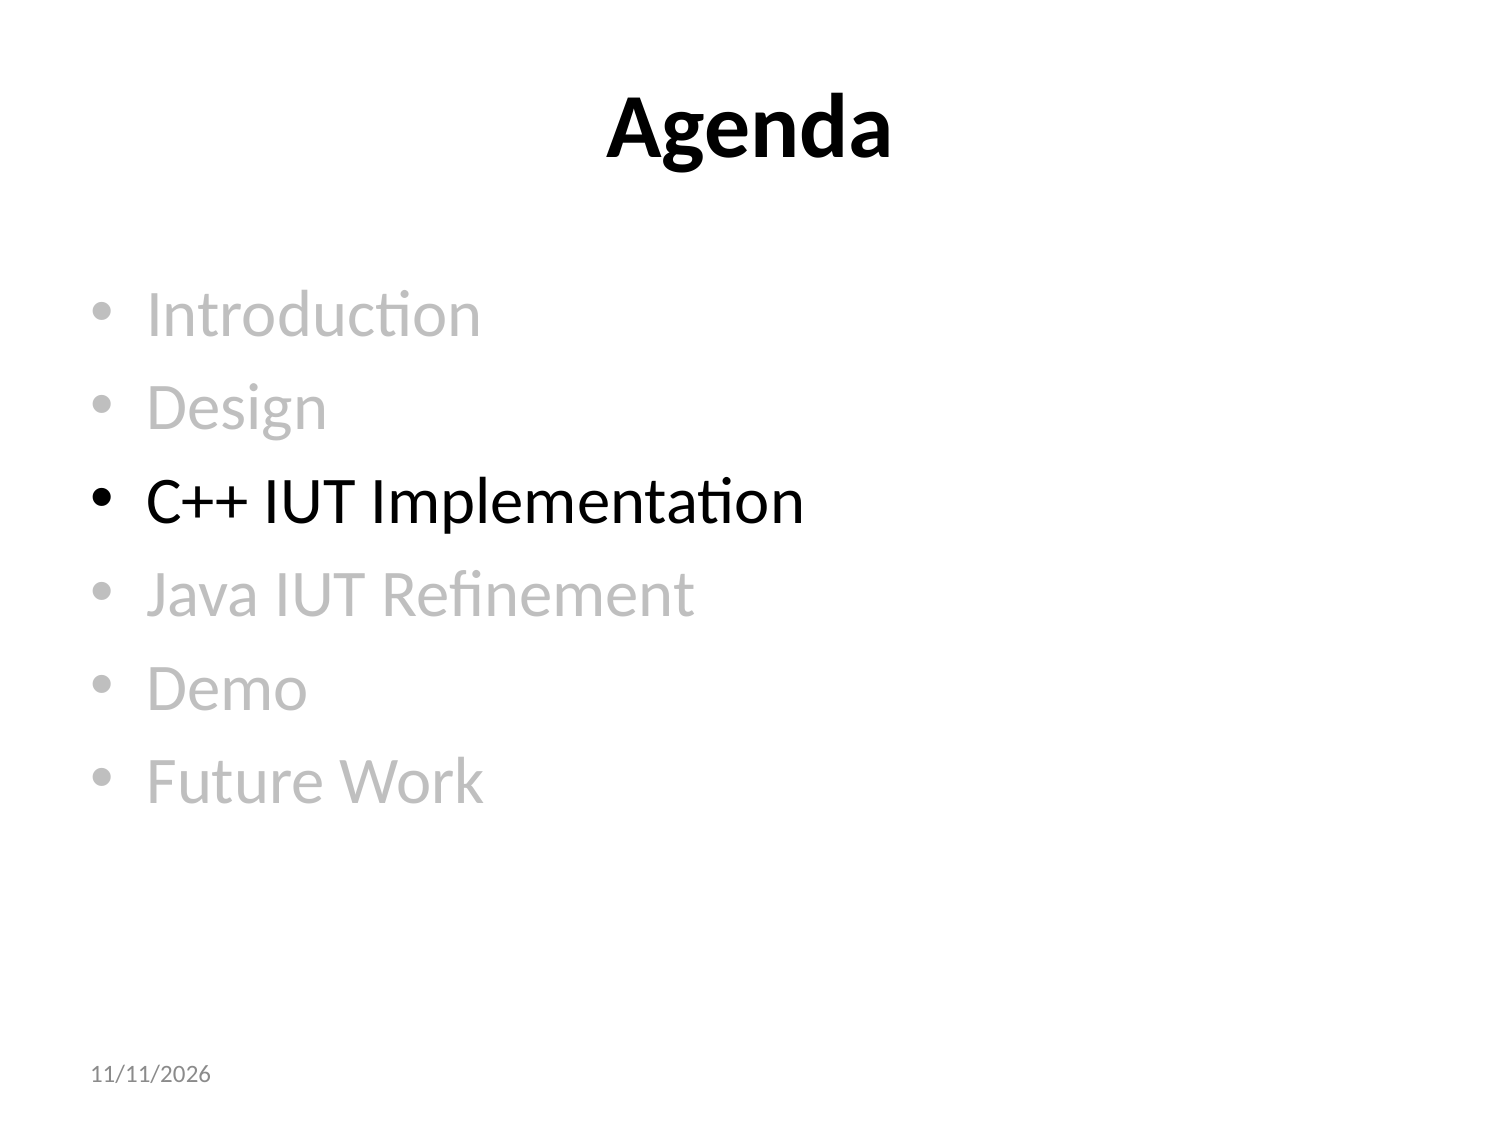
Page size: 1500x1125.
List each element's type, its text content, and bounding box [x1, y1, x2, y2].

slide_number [75, 1042, 425, 1103]
title Agenda [75, 45, 1425, 197]
list Introduction Design C++ IUT Implementation Java IUT Refinement Demo Future Work [75, 262, 1425, 1005]
